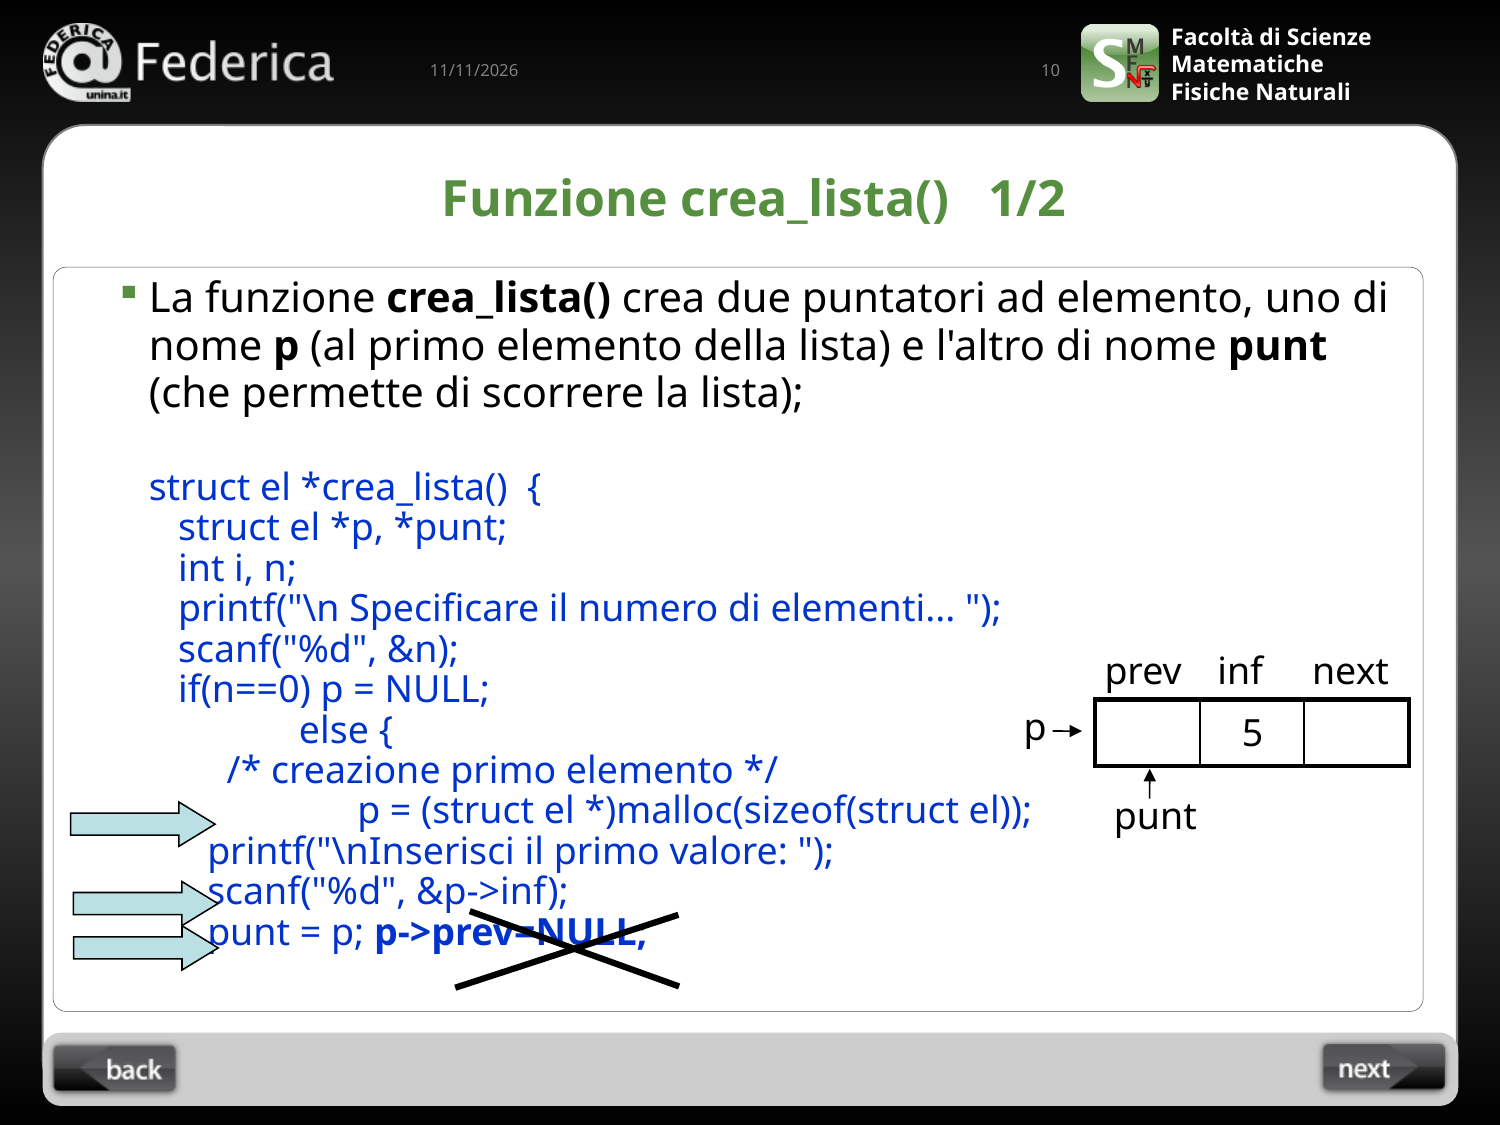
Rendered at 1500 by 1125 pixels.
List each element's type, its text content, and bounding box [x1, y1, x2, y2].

picture [43, 23, 334, 102]
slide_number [375, 34, 534, 110]
title Funzione crea_lista() 1/2 [53, 125, 1456, 268]
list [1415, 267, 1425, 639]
text_box [53, 267, 1424, 1012]
picture [1313, 1035, 1453, 1100]
picture [1081, 24, 1159, 102]
slide_number 10 [962, 33, 1075, 109]
picture [45, 1037, 185, 1102]
